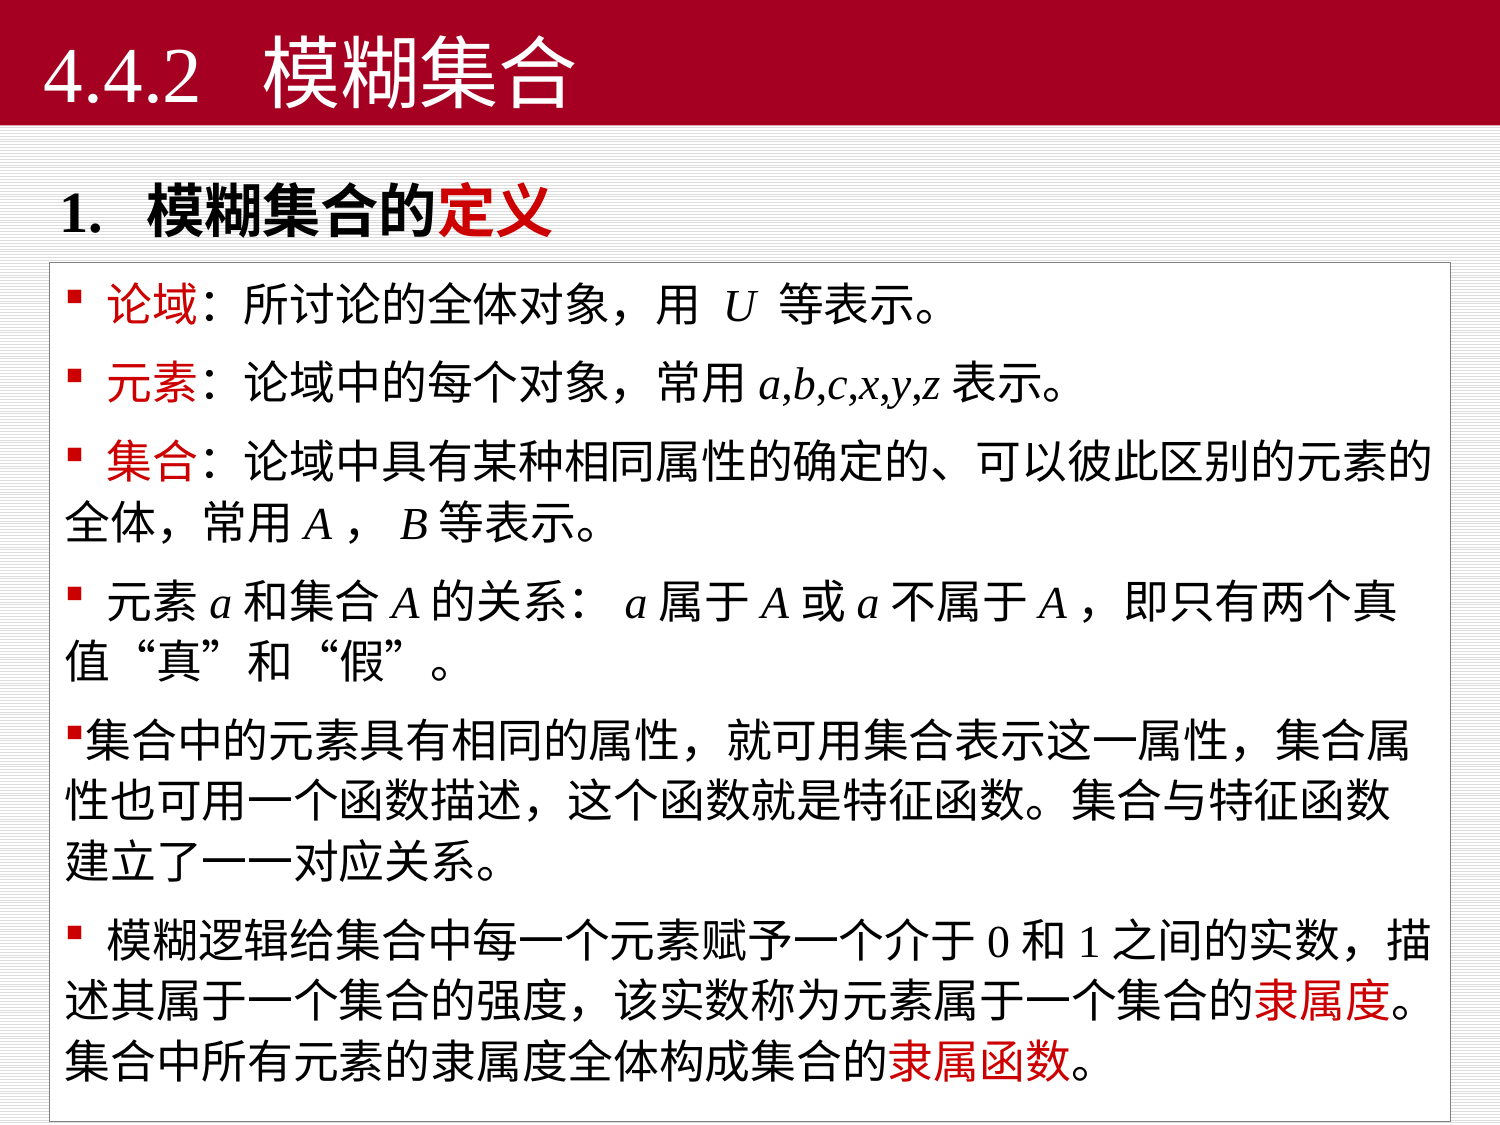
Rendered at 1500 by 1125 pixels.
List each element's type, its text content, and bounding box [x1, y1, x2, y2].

list 论域：所讨论的全体对象，用 U 等表示。 元素：论域中的每个对象，常用a,b,c,x,y,z表示。 集合：论域中具有某种相同属性的确定的、可以彼此区别的元素的全体，常用A，B等表示。 元素a和集合A的关系：a属于A或a不属于A，即只有两个真值“真”和“假”。 集合中的元素具有相同的属性，就可用集合表示这一属性，集合属性也可用一个函数描述，这个函数就是特征函数。集合与特征函数建立了一一对应关系。 模糊逻辑给集合中每一个元素赋予一个介于0和1之间的实数，描述其属于一个集合的强度，该实数称为元素属于一个集合的隶属度。集合中所有元素的隶属度全体构成集合的隶属函数。 [49, 262, 1451, 1122]
title 4.4.2 模糊集合 [0, 0, 1500, 126]
slide_number [1451, 1062, 1463, 1122]
text_box 1. 模糊集合的定义 [44, 174, 569, 253]
